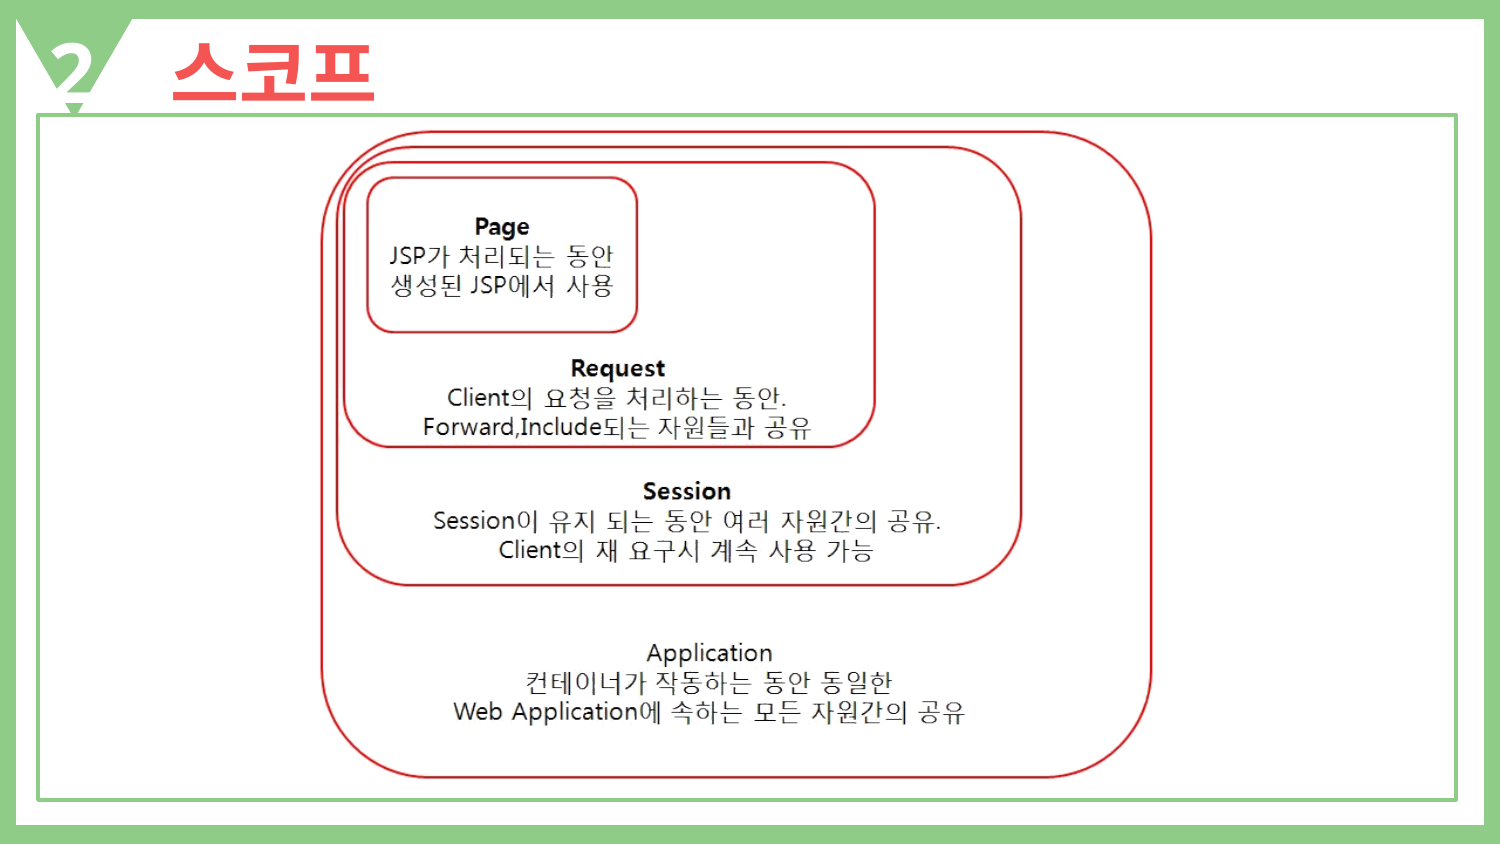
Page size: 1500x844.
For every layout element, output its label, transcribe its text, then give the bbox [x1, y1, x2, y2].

text_box 스코프 [156, 20, 393, 126]
text_box 2 [34, 12, 111, 128]
picture [316, 126, 1184, 802]
